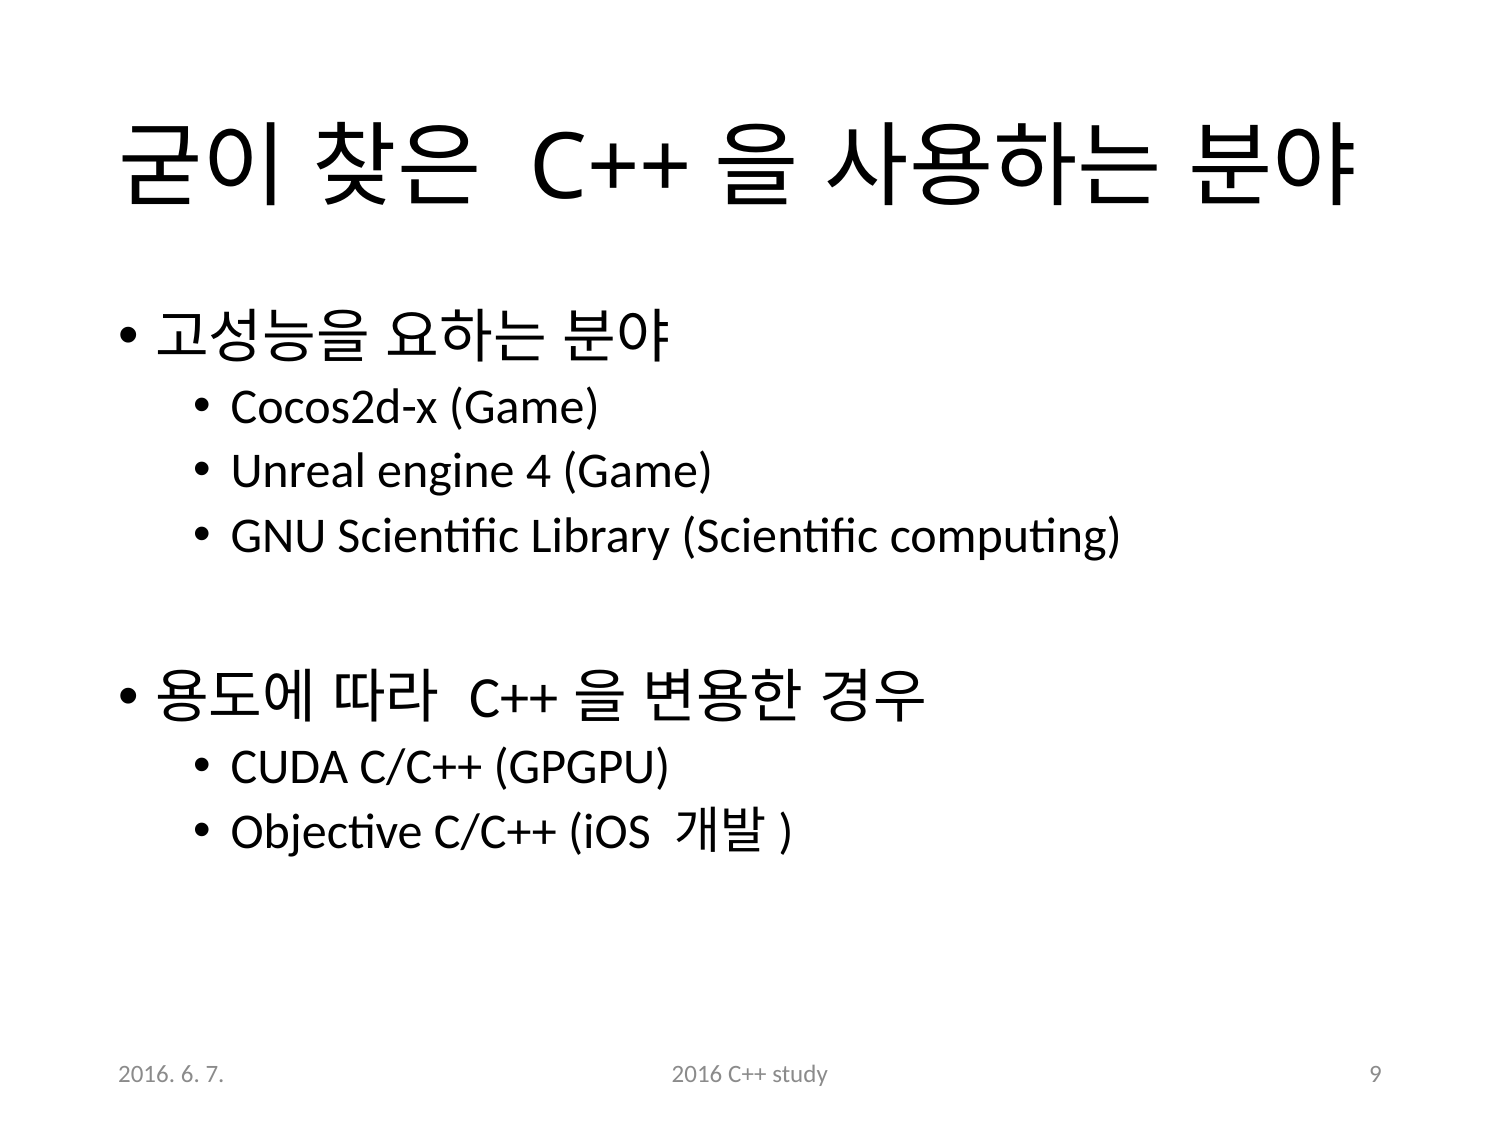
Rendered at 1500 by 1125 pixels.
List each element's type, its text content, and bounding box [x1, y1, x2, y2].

footer 2016 C++ study [496, 1042, 1004, 1103]
slide_number 9 [1059, 1042, 1397, 1103]
list 고성능을 요하는 분야 Cocos2d-x (Game) Unreal engine 4 (Game) GNU Scientific Library (Scientific computing) 용도에 따라 C++을 변용한 경우 CUDA C/C++ (GPGPU) Objective C/C++ (iOS 개발) [103, 299, 1397, 1014]
title 굳이 찾은 C++을 사용하는 분야 [103, 59, 1397, 278]
slide_number 2016. 6. 7. [103, 1042, 441, 1103]
